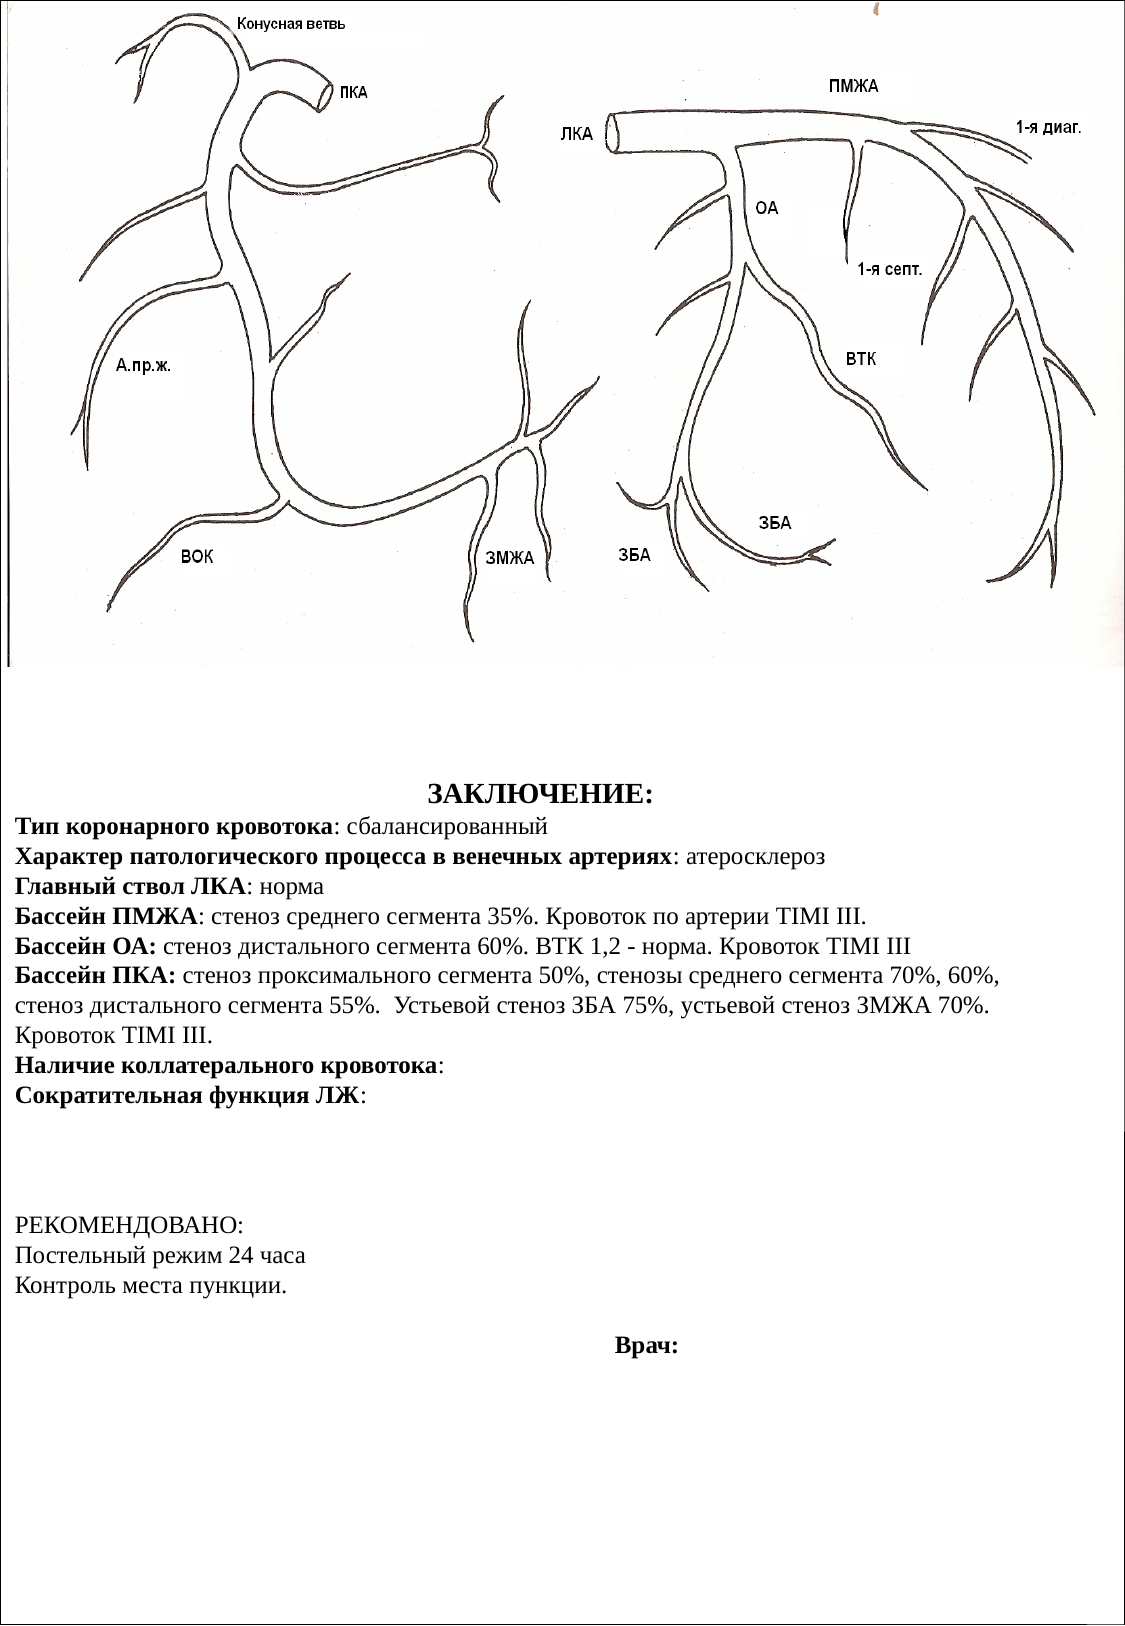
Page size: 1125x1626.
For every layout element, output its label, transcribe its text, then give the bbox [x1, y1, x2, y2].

picture [0, 0, 1125, 667]
text_box ЗАКЛЮЧЕНИЕ: Тип коронарного кровотока: сбалансированный Характер патологического процесса в венечных артериях: атеросклероз Главный ствол ЛКА: норма Бассейн ПМЖА: стеноз среднего сегмента 35%. Кровоток по артерии TIMI III. Бассейн ОА: стеноз дистального сегмента 60%. ВТК 1,2 - норма. Кровоток TIMI III Бассейн ПКА: стеноз проксимального сегмента 50%, стенозы среднего сегмента 70%, 60%, стеноз дистального сегмента 55%. Устьевой стеноз ЗБА 75%, устьевой стеноз ЗМЖА 70%. Кровоток TIMI III. Наличие коллатерального кровотока: Сократительная функция ЛЖ: РЕКОМЕНДОВАНО: Постельный режим 24 часа Контроль места пункции. Врач: [1, 682, 1125, 1451]
